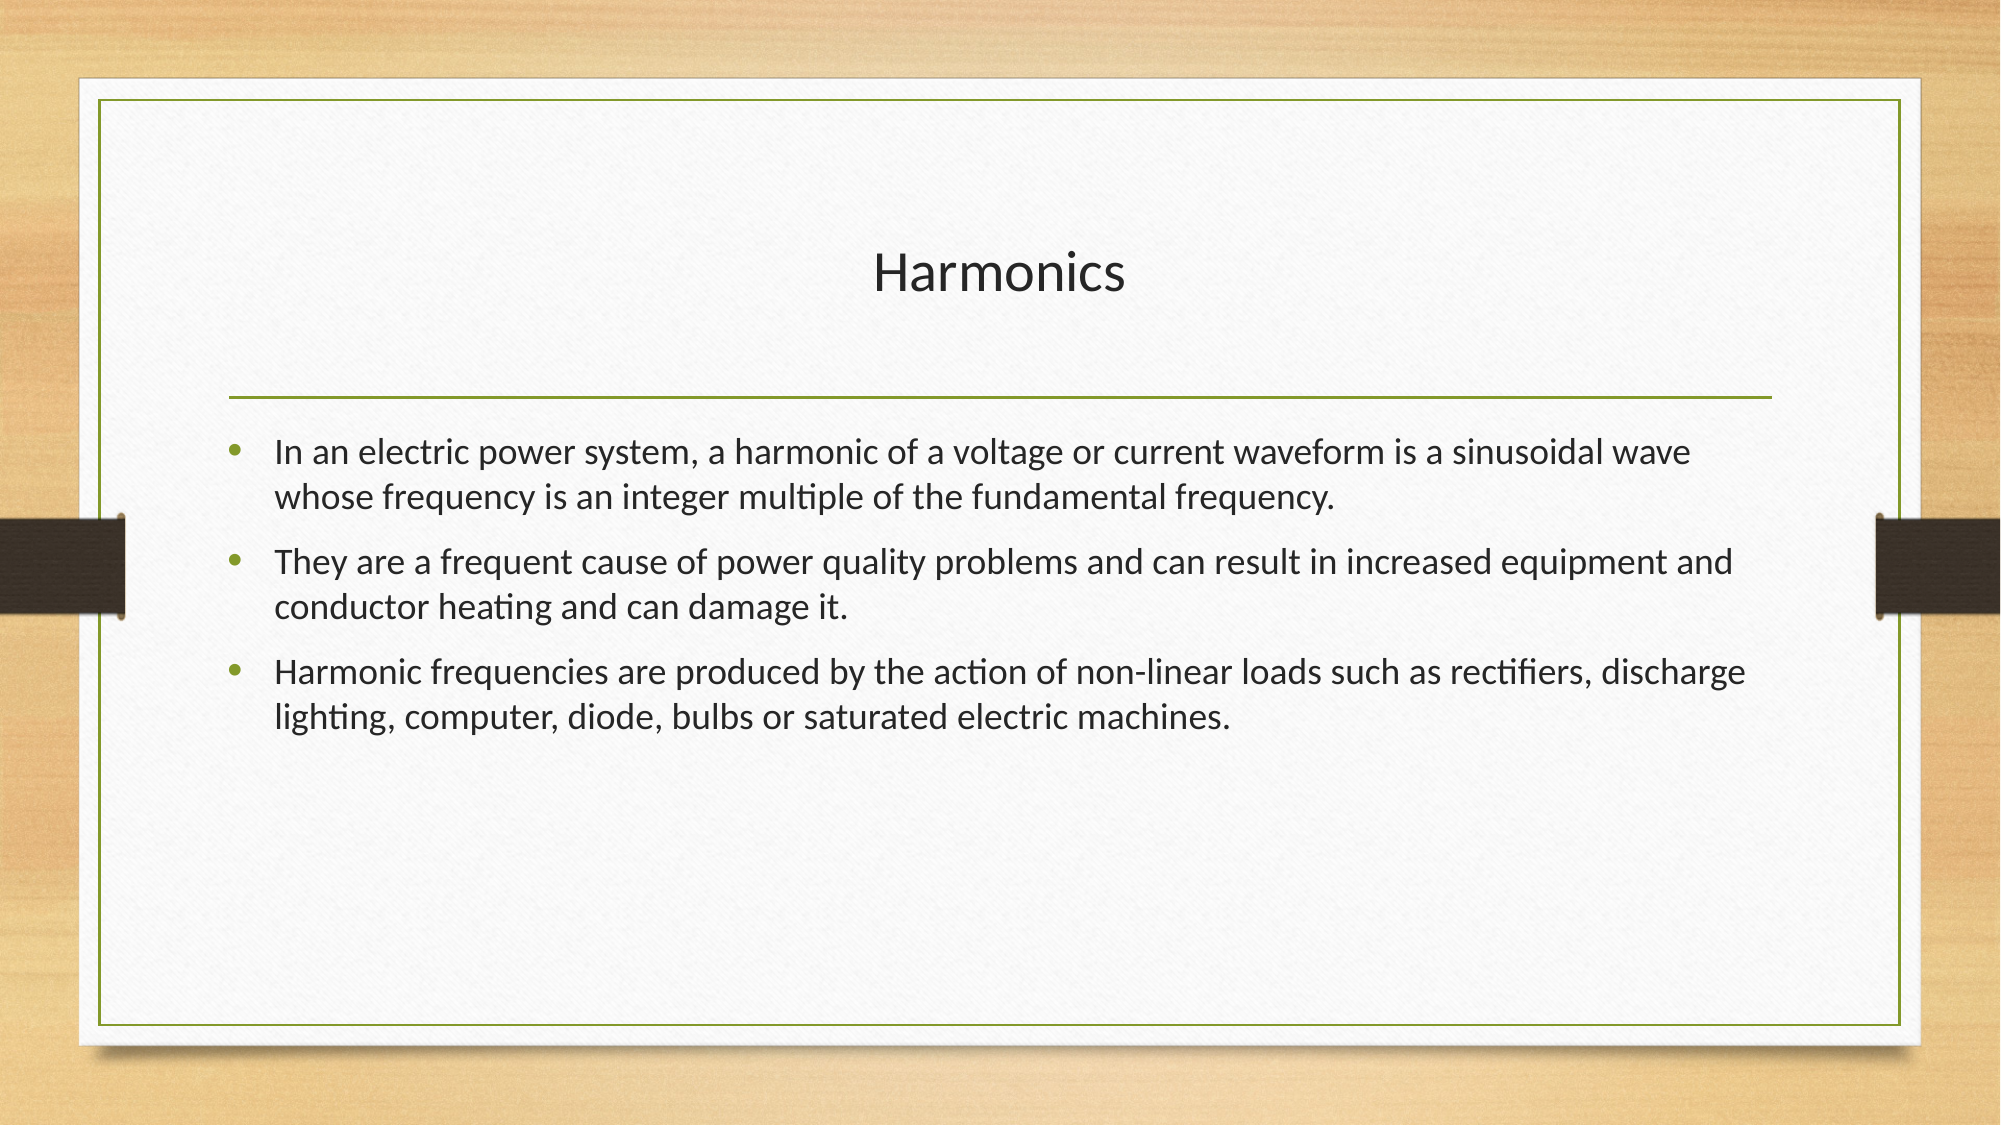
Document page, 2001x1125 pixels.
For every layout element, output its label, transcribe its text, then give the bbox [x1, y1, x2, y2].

title Harmonics [212, 161, 1788, 375]
picture [0, 0, 2001, 1125]
list In an electric power system, a harmonic of a voltage or current waveform is a sinusoidal wave whose frequency is an integer multiple of the fundamental frequency. They are a frequent cause of power quality problems and can result in increased equipment and conductor heating and can damage it. Harmonic frequencies are produced by the action of non-linear loads such as rectifiers, discharge lighting, computer, diode, bulbs or saturated electric machines. [212, 419, 1788, 964]
